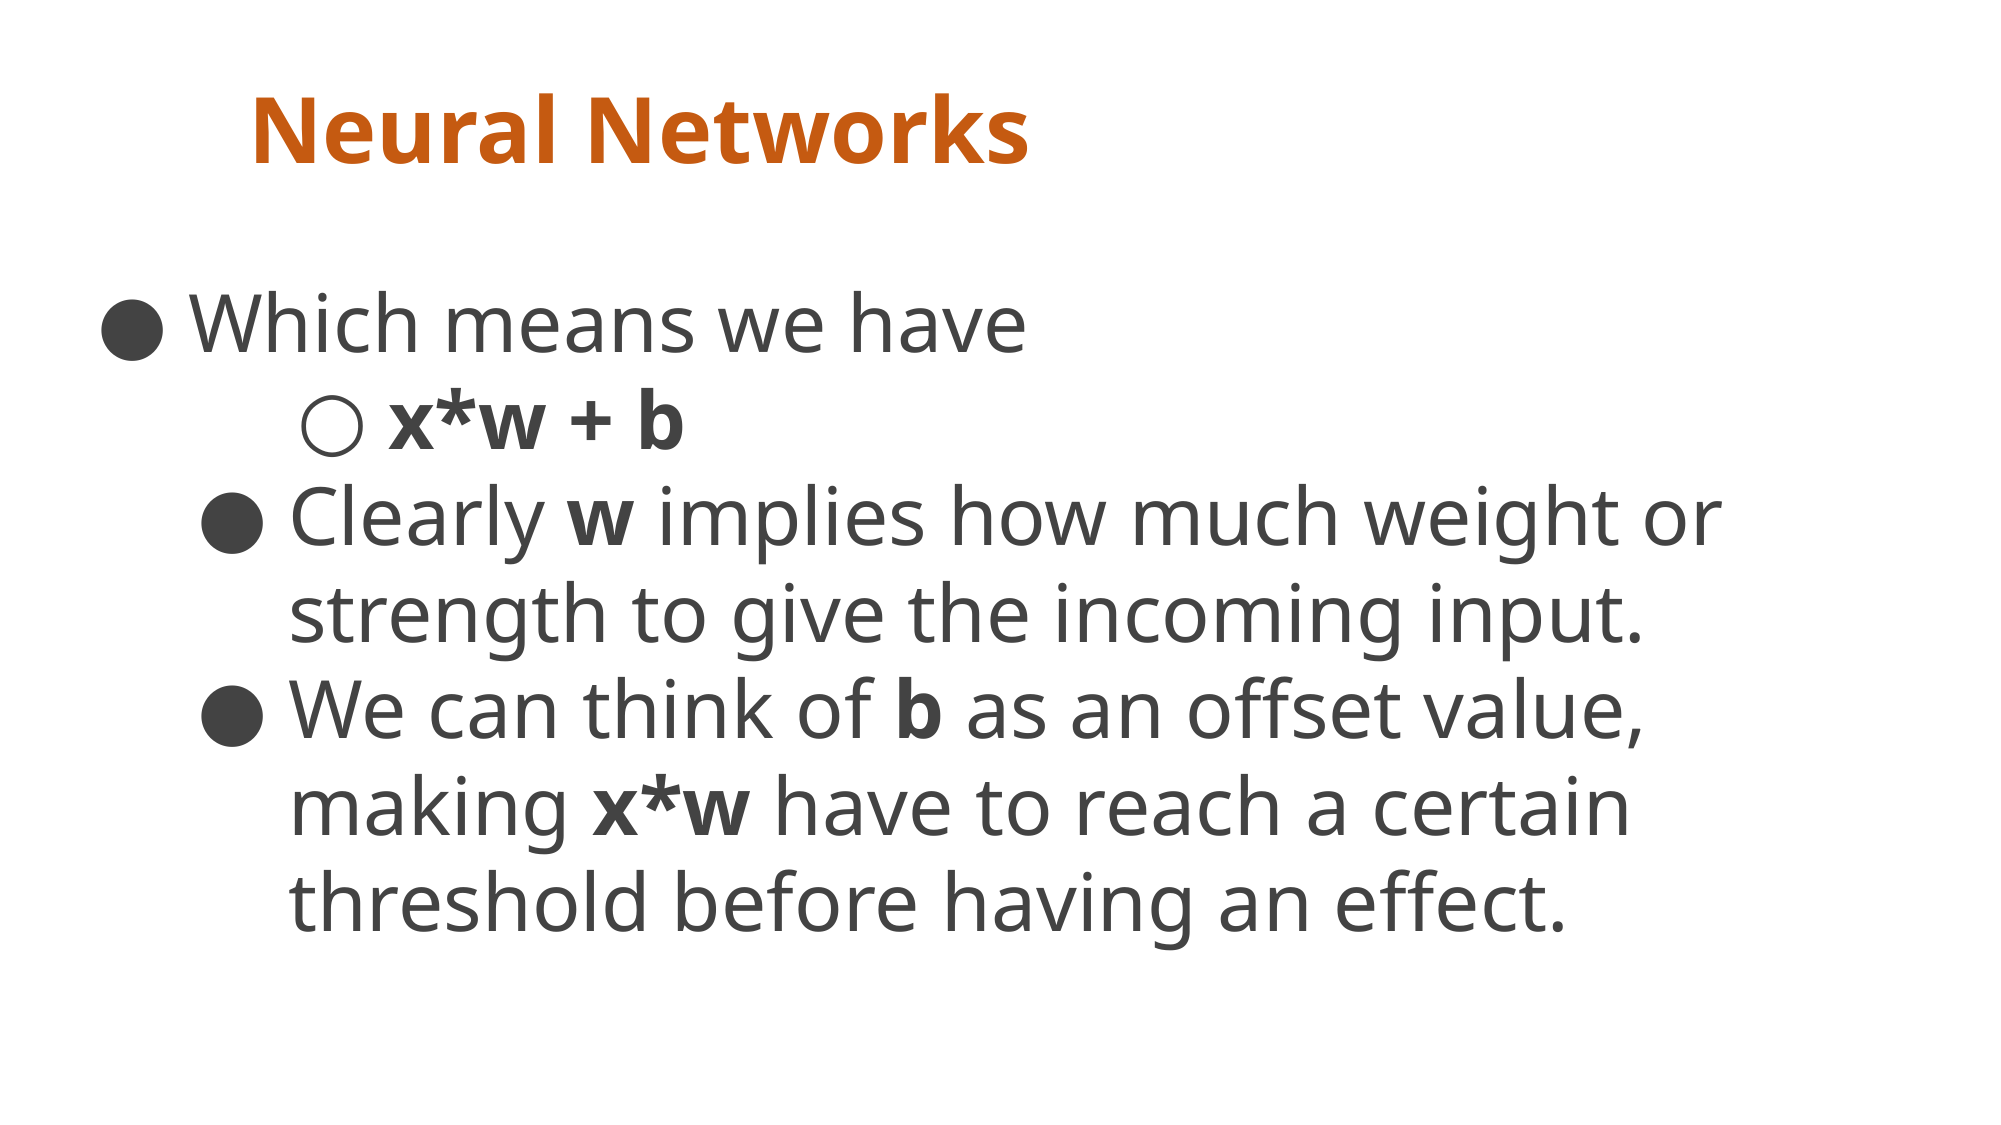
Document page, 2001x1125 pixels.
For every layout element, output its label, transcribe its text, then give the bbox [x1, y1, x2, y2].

title Neural Networks [228, 64, 1932, 190]
list Which means we have x*w + b Clearly w implies how much weight or strength to give the incoming input. We can think of b as an offset value, making x*w have to reach a certain threshold before having an effect. [68, 252, 1968, 1000]
